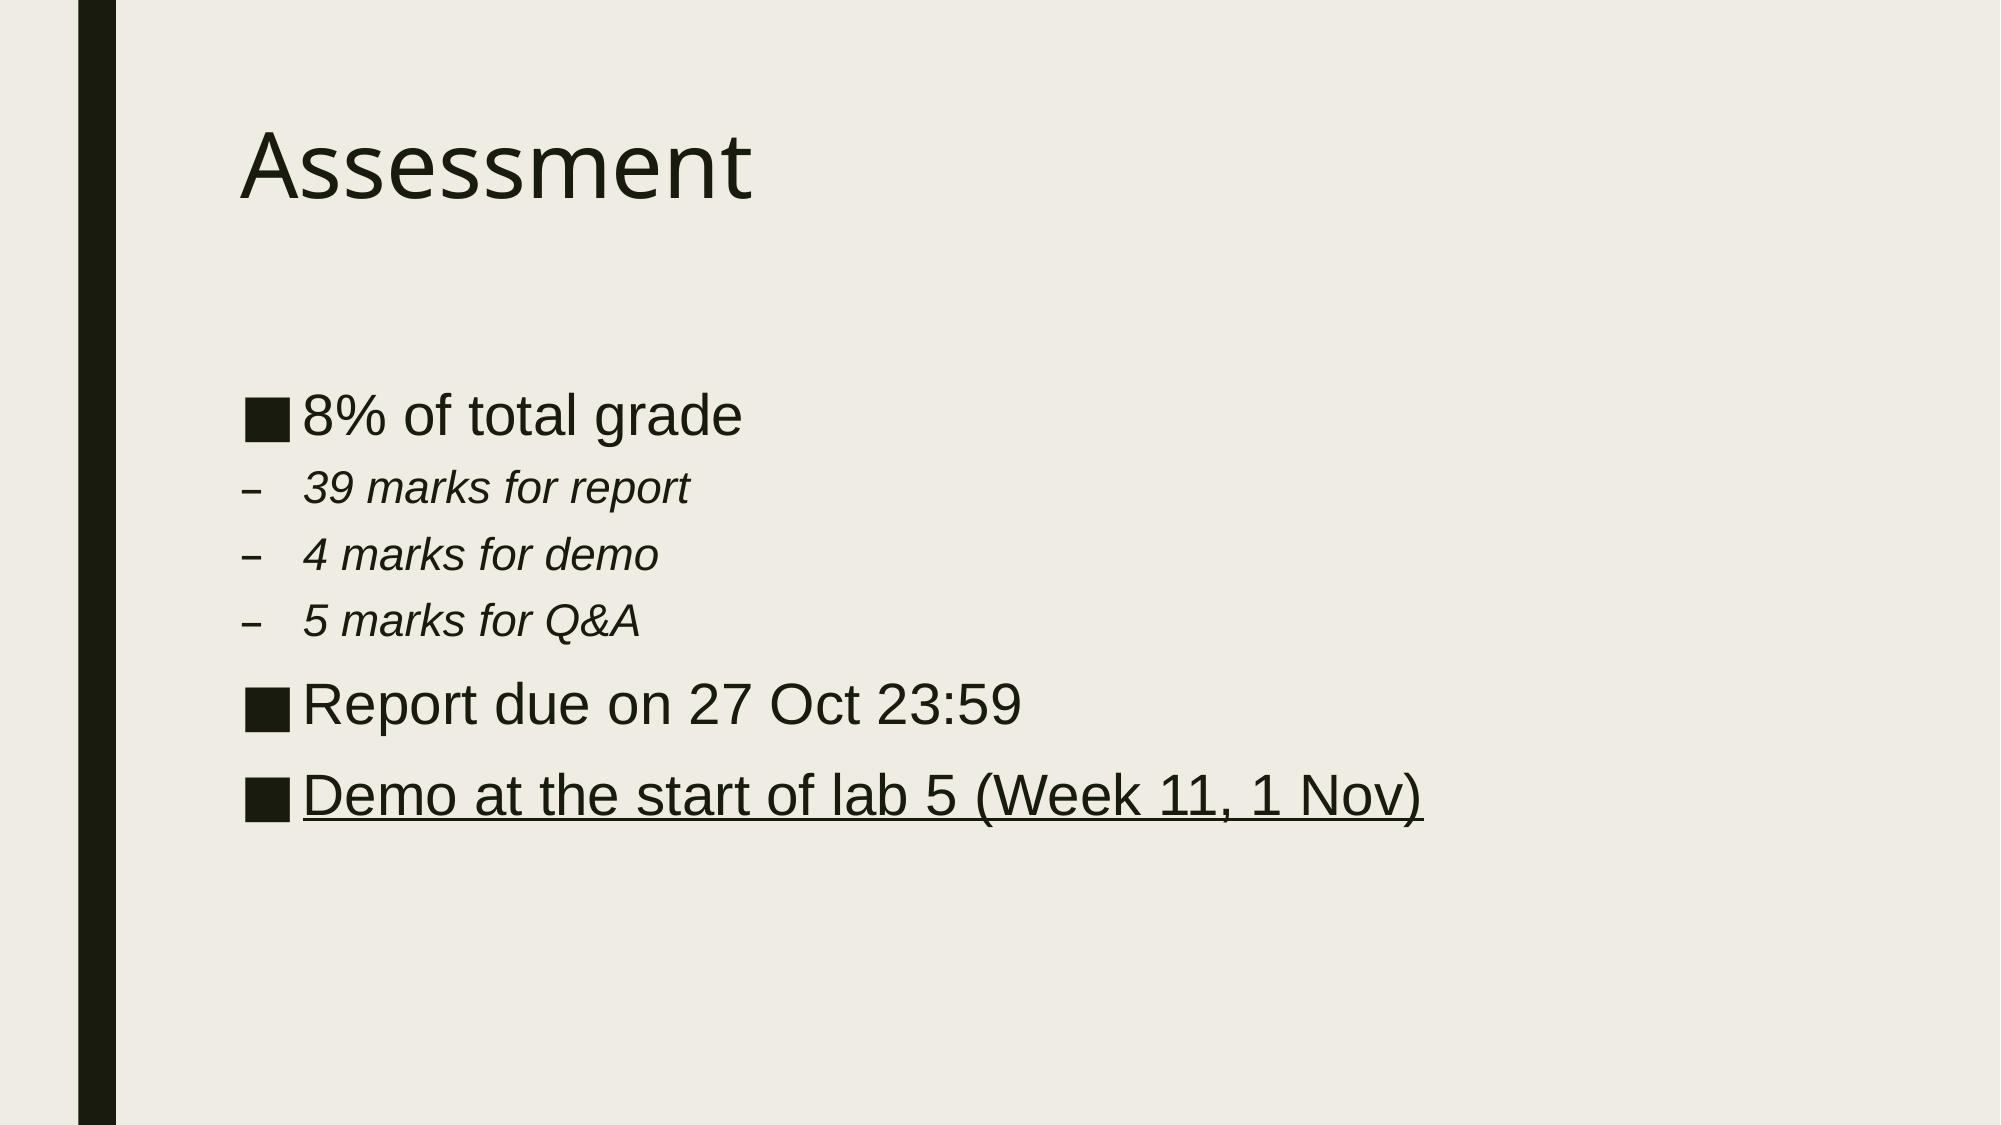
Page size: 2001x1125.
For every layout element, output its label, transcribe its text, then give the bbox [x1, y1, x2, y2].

list 8% of total grade 39 marks for report 4 marks for demo 5 marks for Q&A Report due on 27 Oct 23:59 Demo at the start of lab 5 (Week 11, 1 Nov) [225, 375, 1800, 963]
title Assessment [225, 112, 1800, 357]
